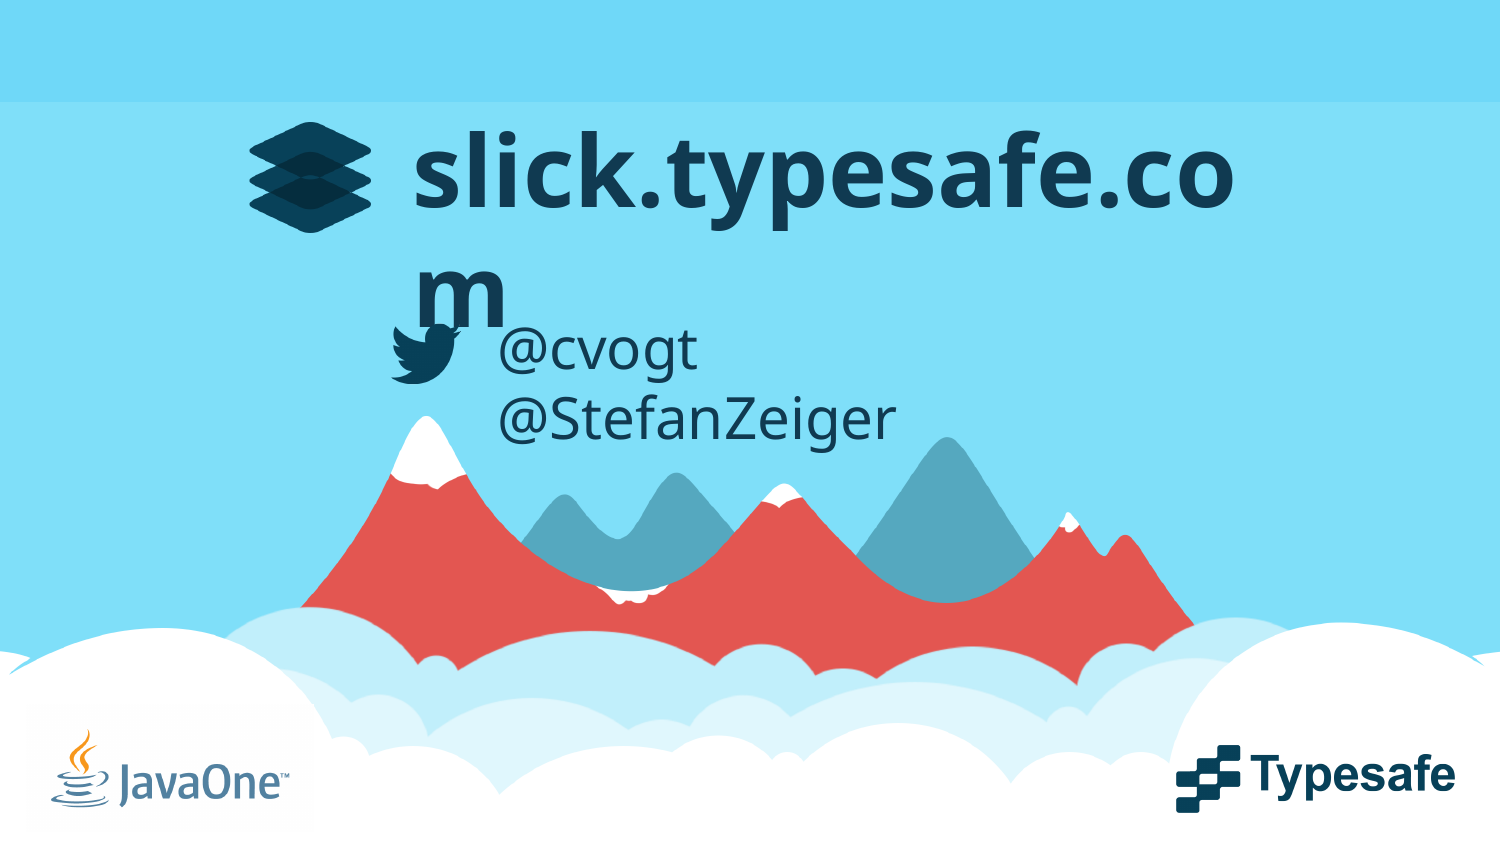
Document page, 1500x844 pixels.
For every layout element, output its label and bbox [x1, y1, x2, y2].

picture [0, 102, 1500, 844]
